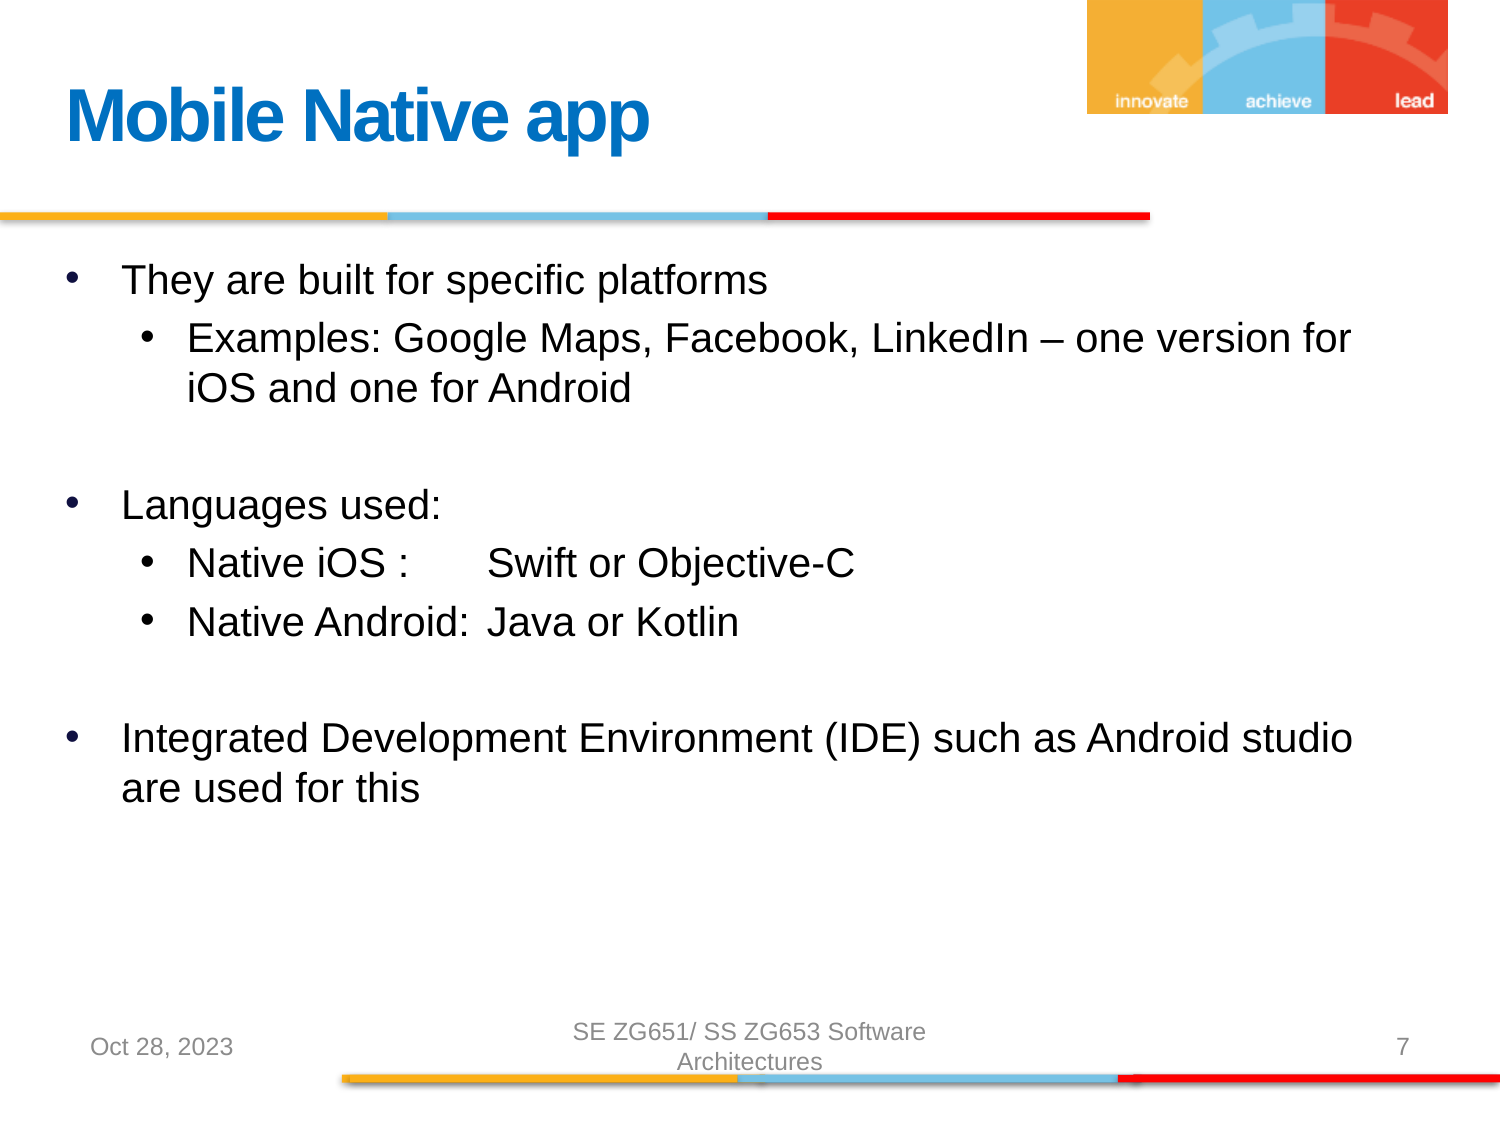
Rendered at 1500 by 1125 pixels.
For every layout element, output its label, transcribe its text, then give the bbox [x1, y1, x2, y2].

picture [1087, 0, 1448, 114]
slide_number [75, 1015, 425, 1075]
list Mobile Native app [50, 24, 1088, 213]
list They are built for specific platforms Examples: Google Maps, Facebook, LinkedIn – one version for iOS and one for Android Languages used: Native iOS : Swift or Objective-C Native Android: Java or Kotlin Integrated Development Environment (IDE) such as Android studio are used for this [50, 245, 1400, 988]
slide_number 7 [1074, 1015, 1425, 1075]
footer SE ZG651/ SS ZG653 Software Architectures [512, 1015, 988, 1075]
